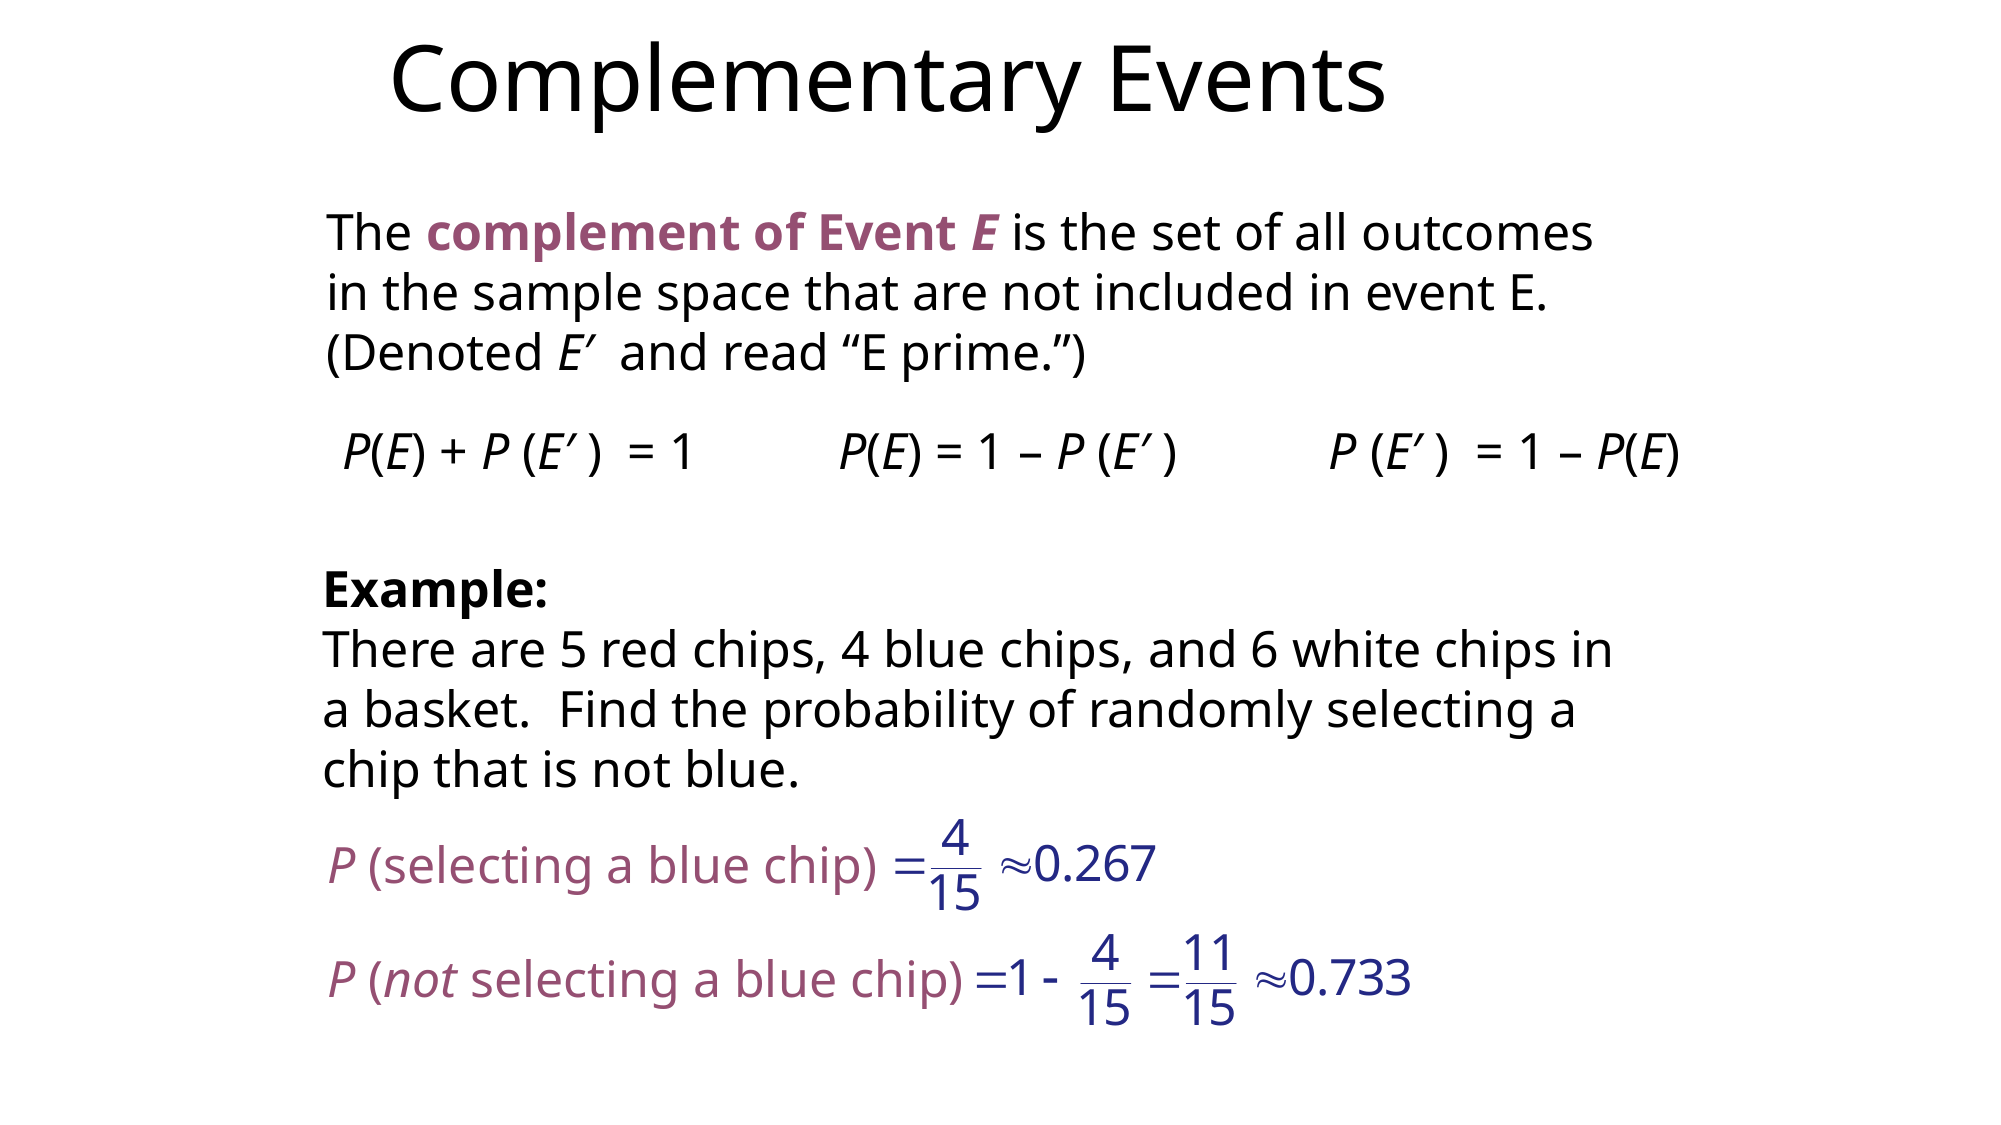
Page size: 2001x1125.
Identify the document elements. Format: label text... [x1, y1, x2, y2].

title Complementary Events [373, 11, 1649, 152]
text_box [312, 924, 1417, 1032]
text_box The complement of Event E is the set of all outcomes in the sample space that are not included in event E. (Denoted E′ and read “E prime.”) [310, 193, 1646, 389]
text_box Example: There are 5 red chips, 4 blue chips, and 6 white chips in a basket. Find the probability of randomly selecting a chip that is not blue. [307, 549, 1661, 805]
text_box P(E) + P (E′ ) = 1 [249, 412, 743, 488]
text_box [312, 810, 1162, 917]
text_box P(E) = 1 – P (E′ ) [743, 412, 1234, 488]
text_box P (E′ ) = 1 – P(E) [1234, 412, 1775, 488]
